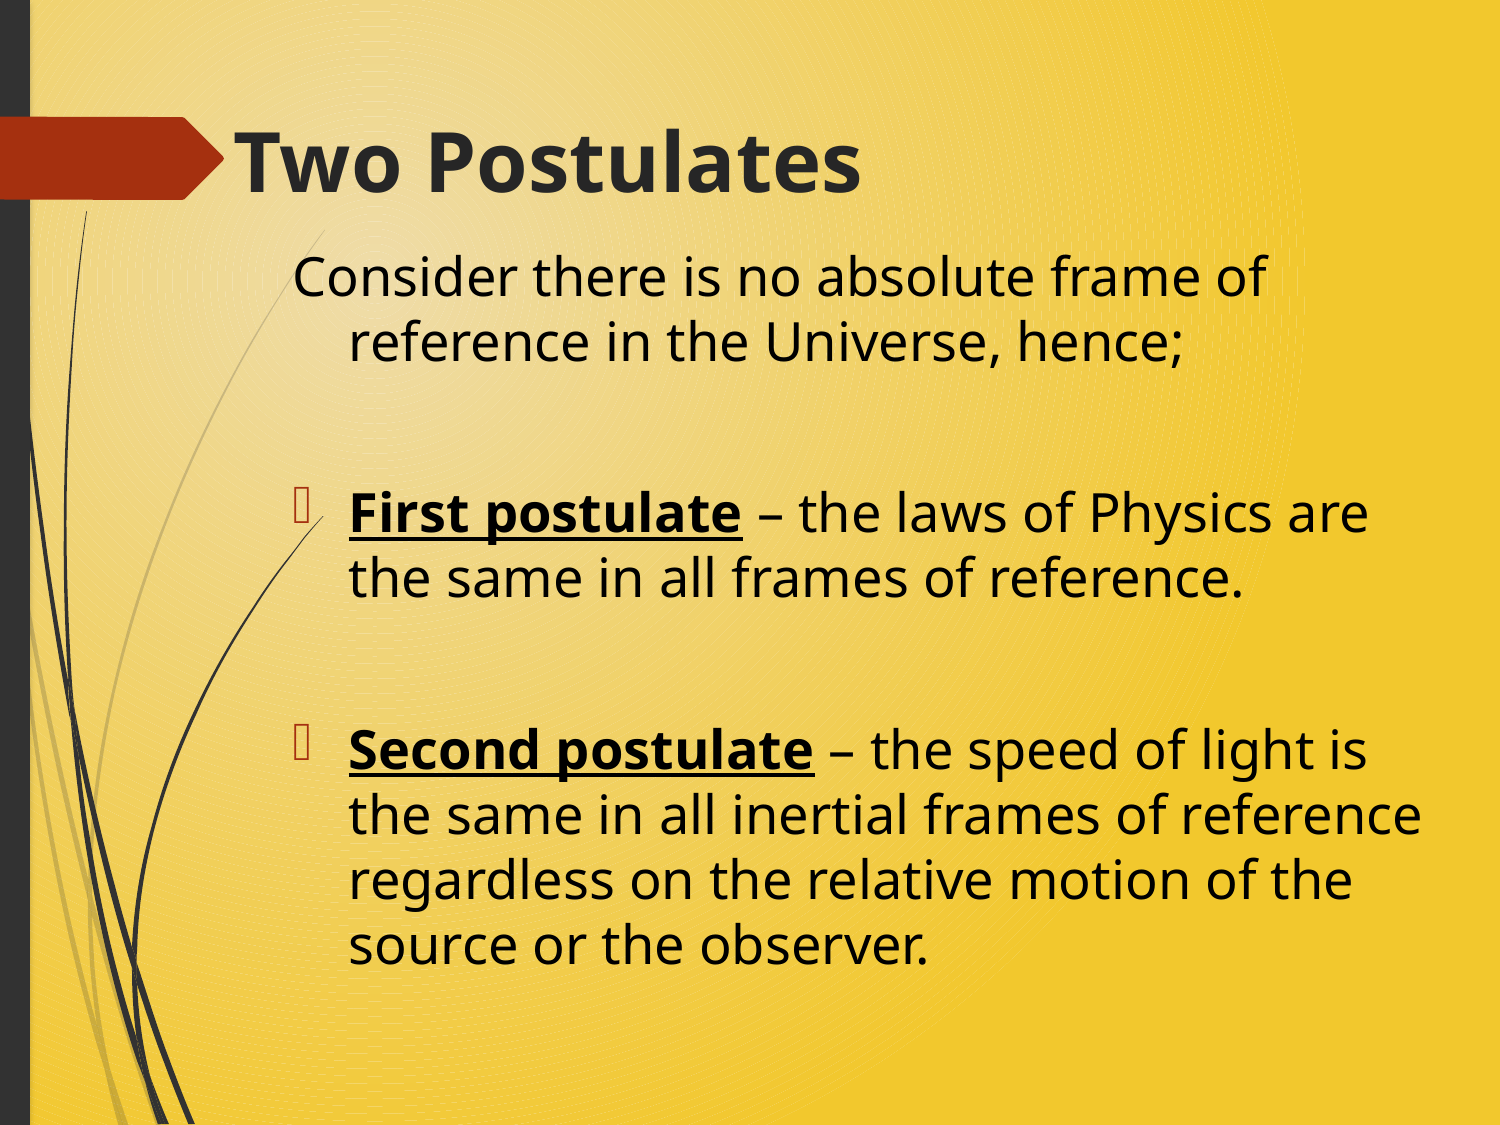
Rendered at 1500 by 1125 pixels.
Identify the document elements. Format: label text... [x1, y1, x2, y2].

title Two Postulates [218, 101, 1300, 312]
list Consider there is no absolute frame of reference in the Universe, hence; First postulate – the laws of Physics are the same in all frames of reference. Second postulate – the speed of light is the same in all inertial frames of reference regardless on the relative motion of the source or the observer. [277, 234, 1477, 1102]
